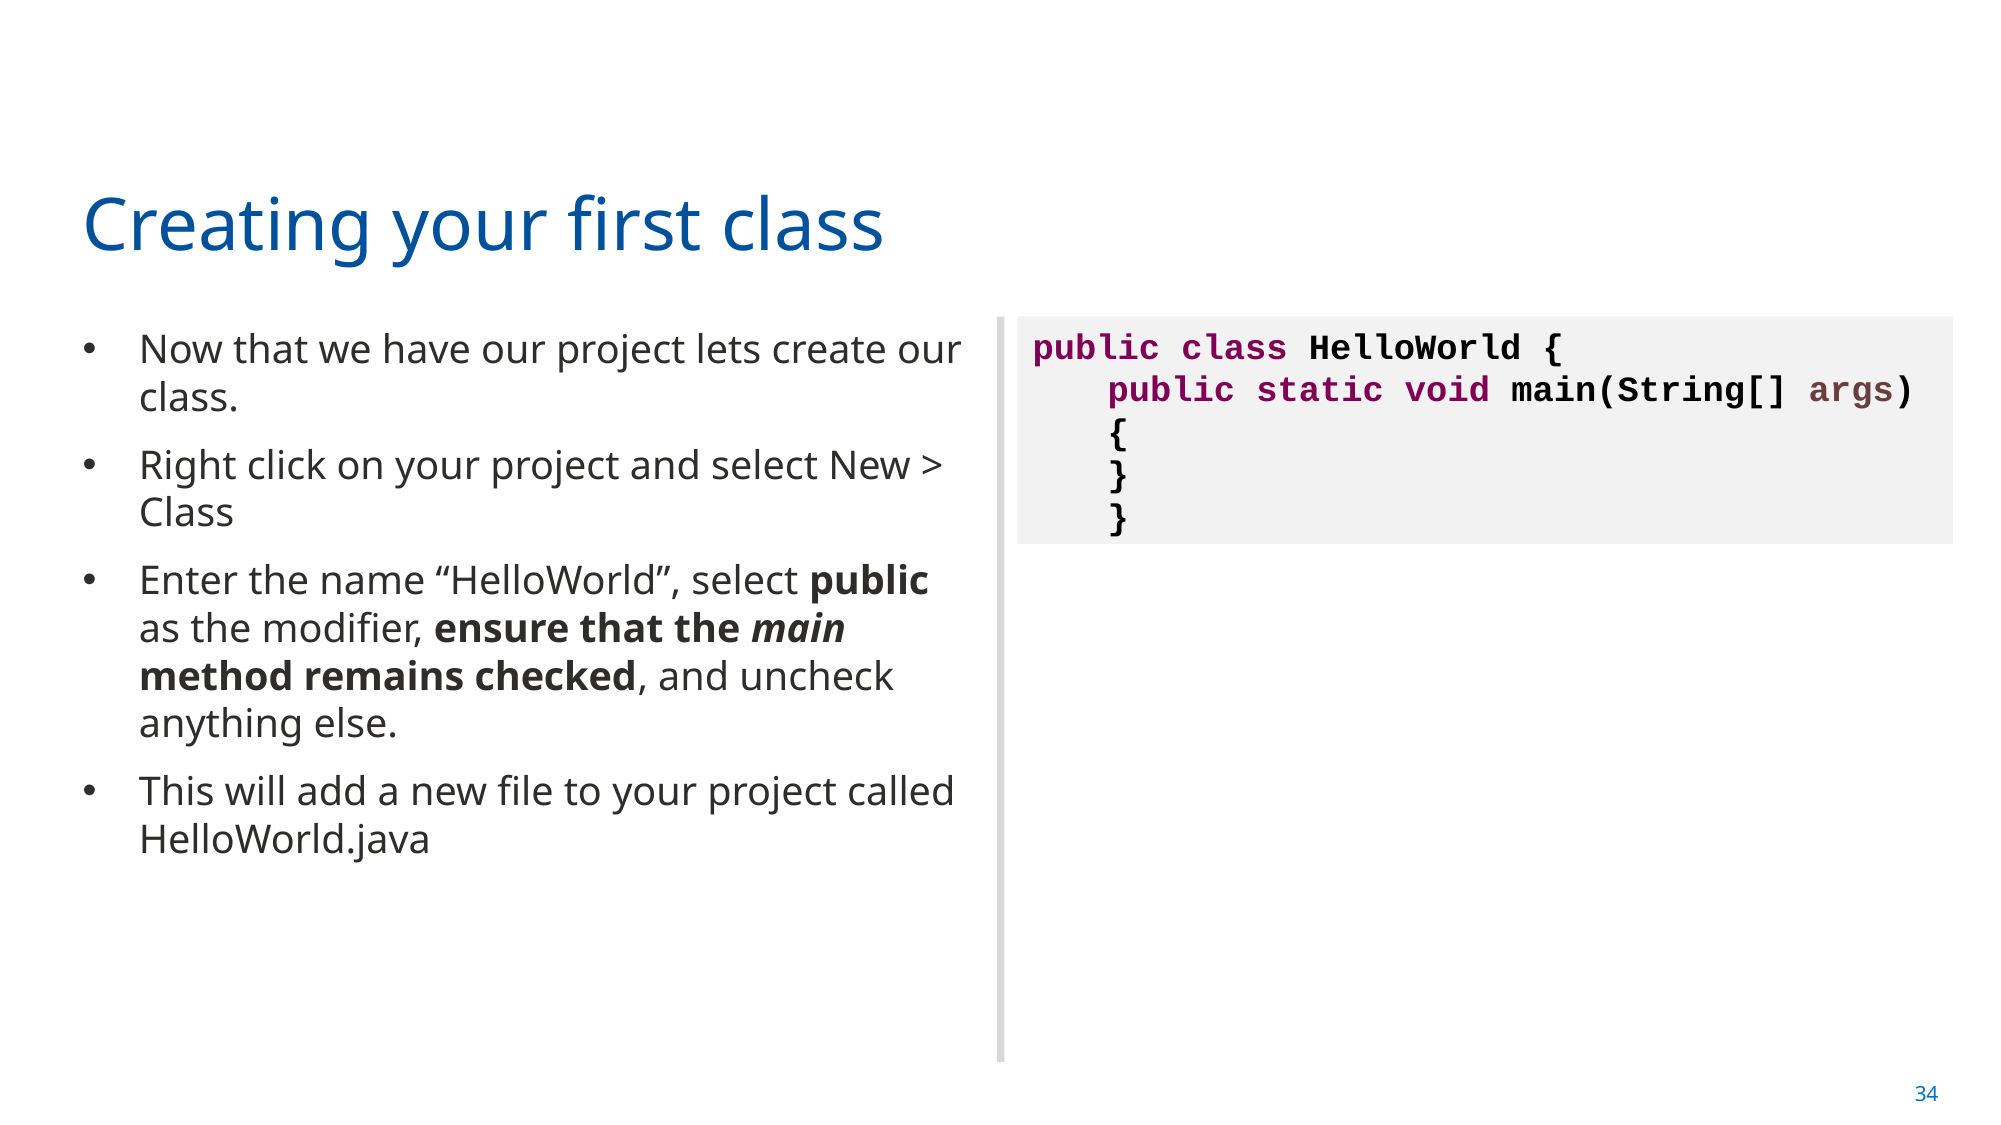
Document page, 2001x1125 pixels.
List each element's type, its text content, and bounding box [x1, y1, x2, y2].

text_box Now that we have our project lets create our class. Right click on your project and select New > Class Enter the name “HelloWorld”, select public as the modifier, ensure that the main method remains checked, and uncheck anything else. This will add a new file to your project called HelloWorld.java [67, 316, 984, 1063]
text_box public class HelloWorld { public static void main(String[] args) { } } [1017, 316, 1953, 544]
text_box Creating your first class [67, 170, 1565, 273]
